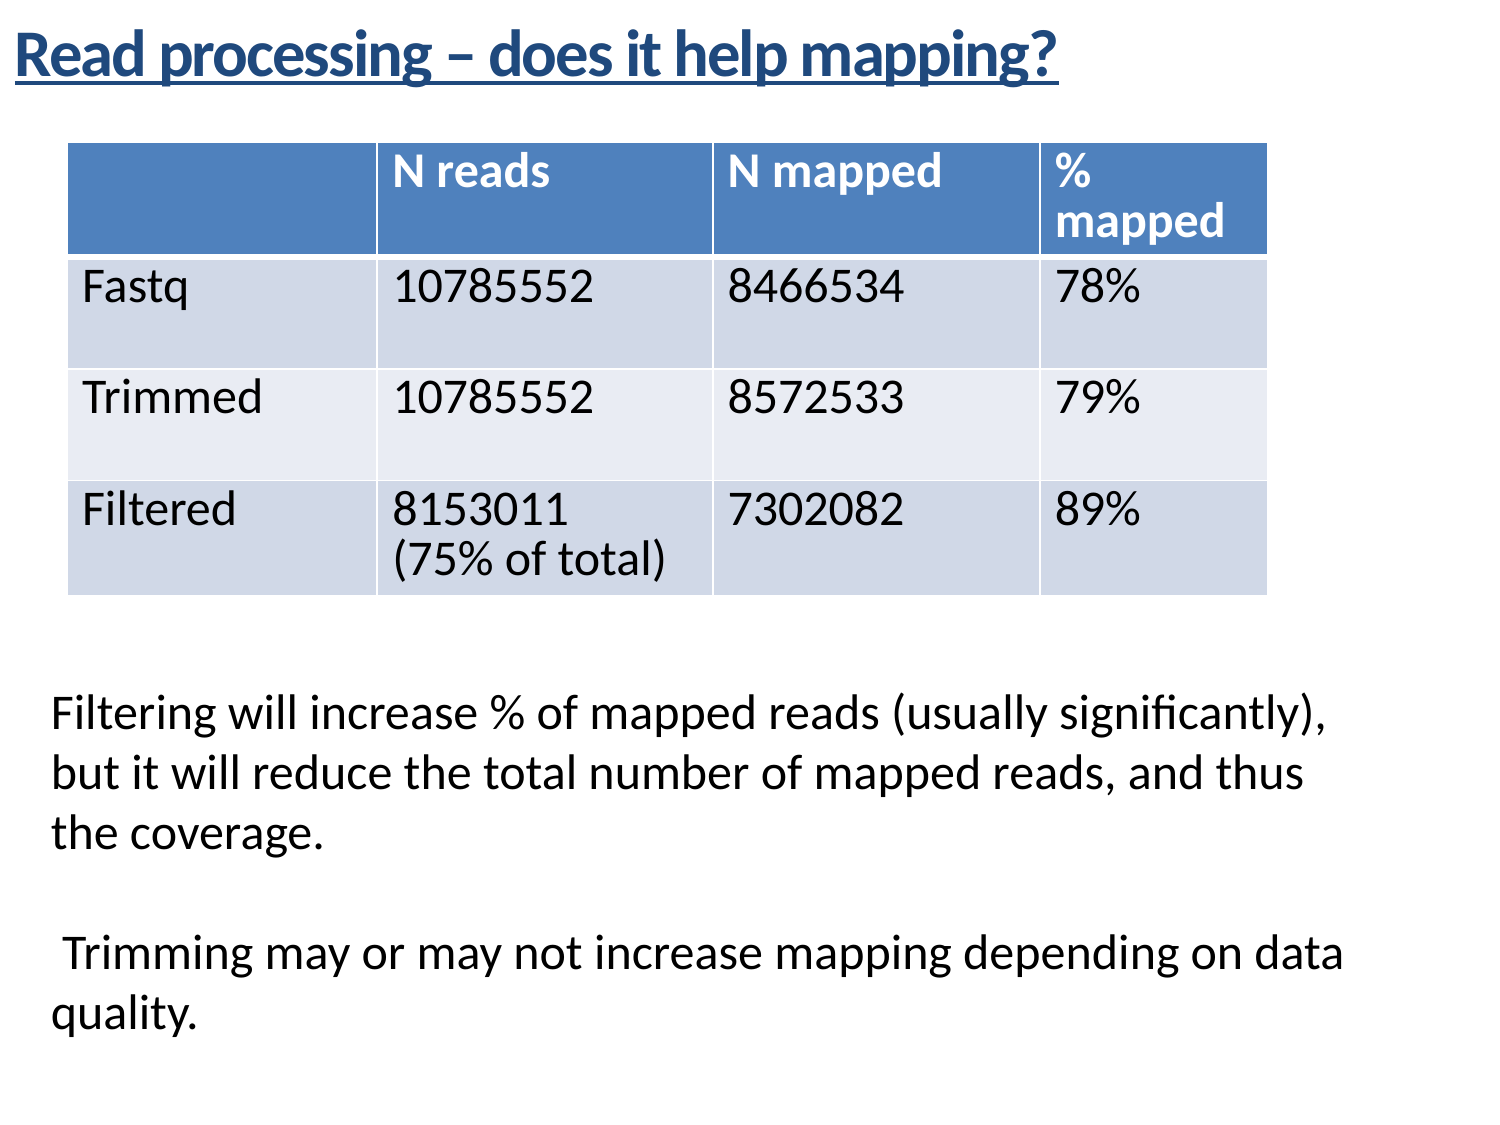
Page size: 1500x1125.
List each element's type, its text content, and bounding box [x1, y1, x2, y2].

table_cell Fastq [68, 260, 376, 368]
table_cell 8466534 [714, 260, 1039, 368]
table_cell 8153011 (75% of total) [378, 481, 712, 595]
table_cell 89% [1041, 481, 1267, 595]
table_header % mapped [1041, 143, 1267, 254]
table_header [68, 143, 376, 254]
table_cell 79% [1041, 370, 1267, 480]
text_box Read processing – does it help mapping? [0, 2, 1388, 104]
text_box Filtering will increase % of mapped reads (usually significantly), but it will reduce the total number of mapped reads, and thus the coverage. Trimming may or may not increase mapping depending on data quality. [36, 672, 1362, 1048]
table_cell Trimmed [68, 370, 376, 480]
table_cell 78% [1041, 260, 1267, 368]
table_cell 7302082 [714, 481, 1039, 595]
table_header N mapped [714, 143, 1039, 254]
table_cell 8572533 [714, 370, 1039, 480]
table_header N reads [378, 143, 712, 254]
table_cell 10785552 [378, 370, 712, 480]
table_cell 10785552 [378, 260, 712, 368]
table_cell Filtered [68, 481, 376, 595]
